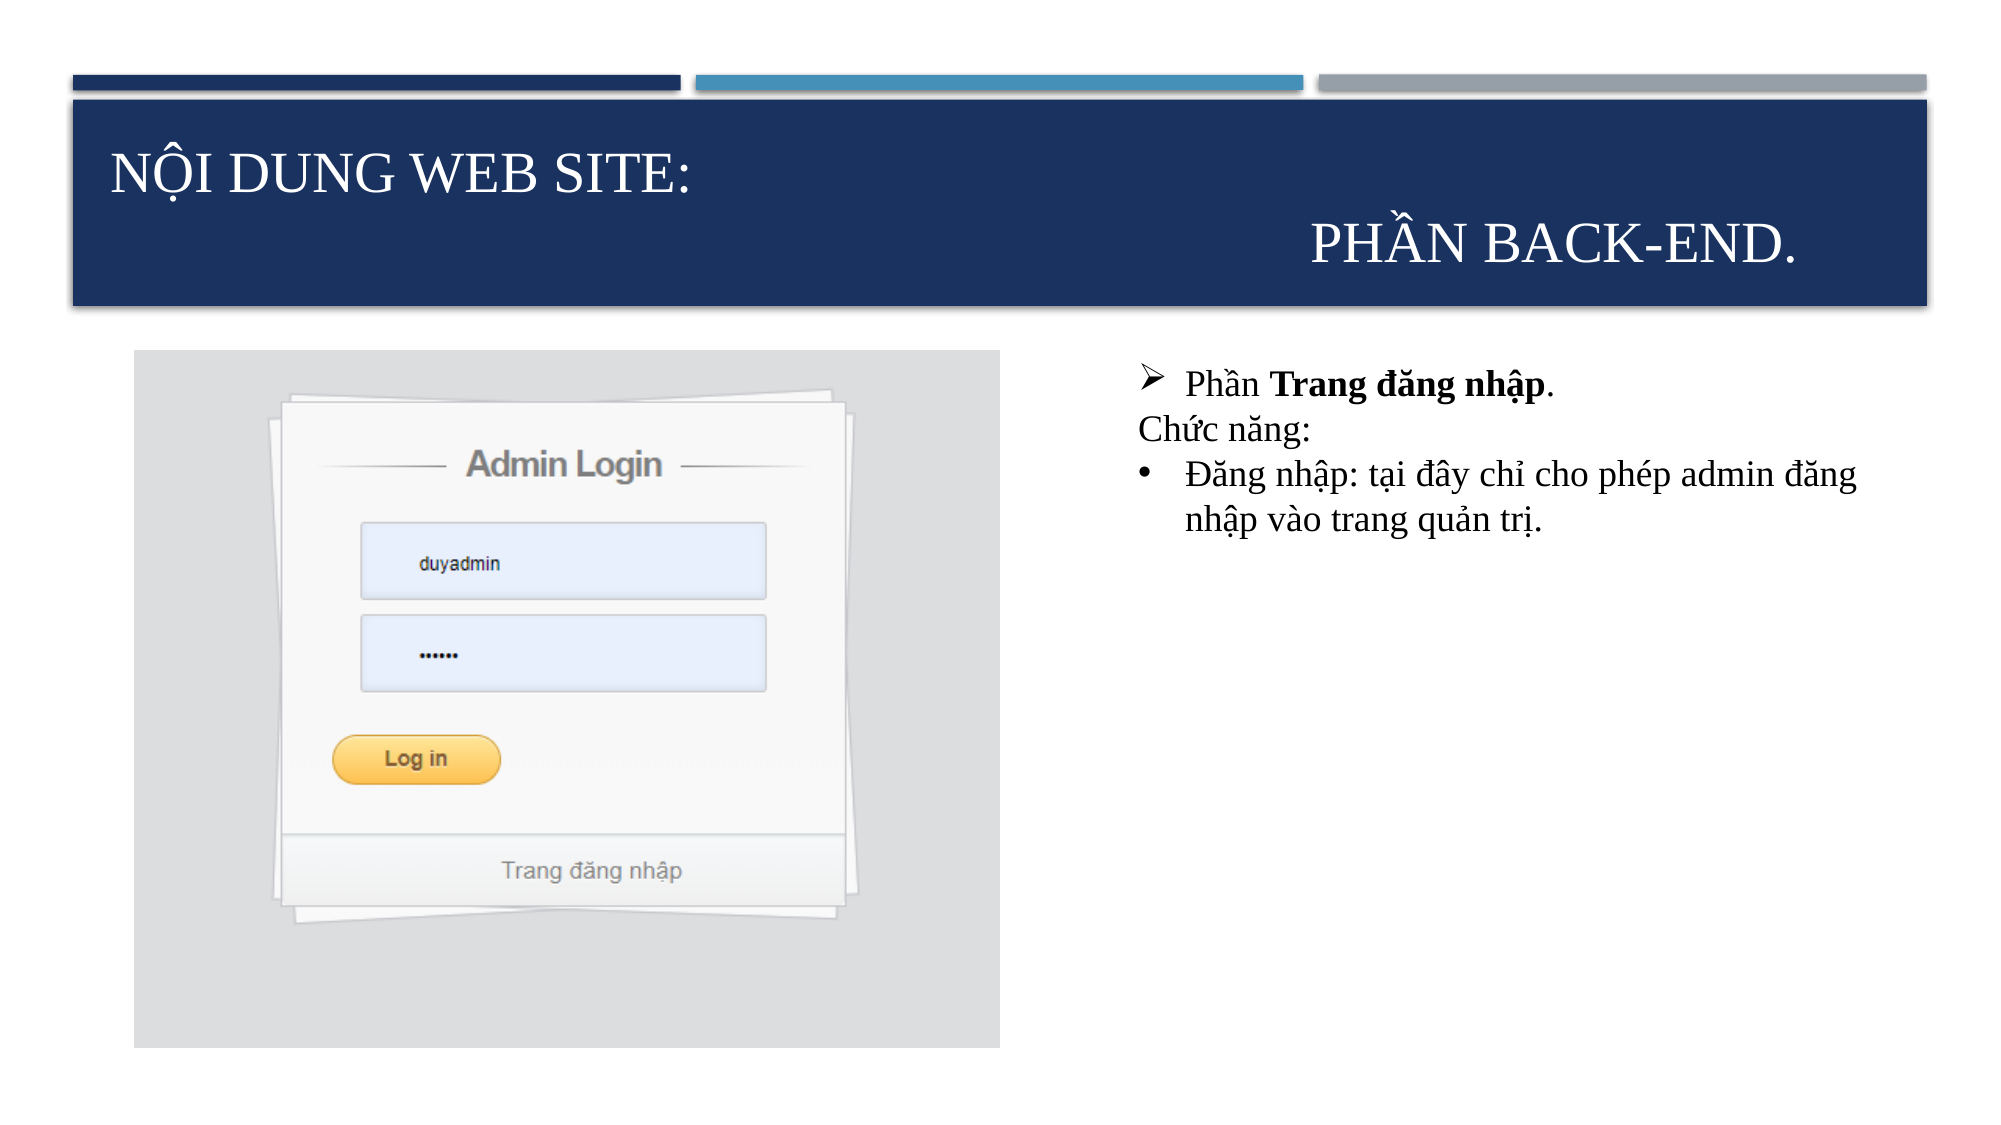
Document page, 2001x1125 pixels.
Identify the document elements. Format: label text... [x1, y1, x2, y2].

title nội dung web site: phần back-end. [95, 119, 1905, 282]
text_box Phần Trang đăng nhập. Chức năng: Đăng nhập: tại đây chỉ cho phép admin đăng nhập vào trang quản trị. [1123, 351, 1905, 547]
picture [133, 349, 1001, 1048]
